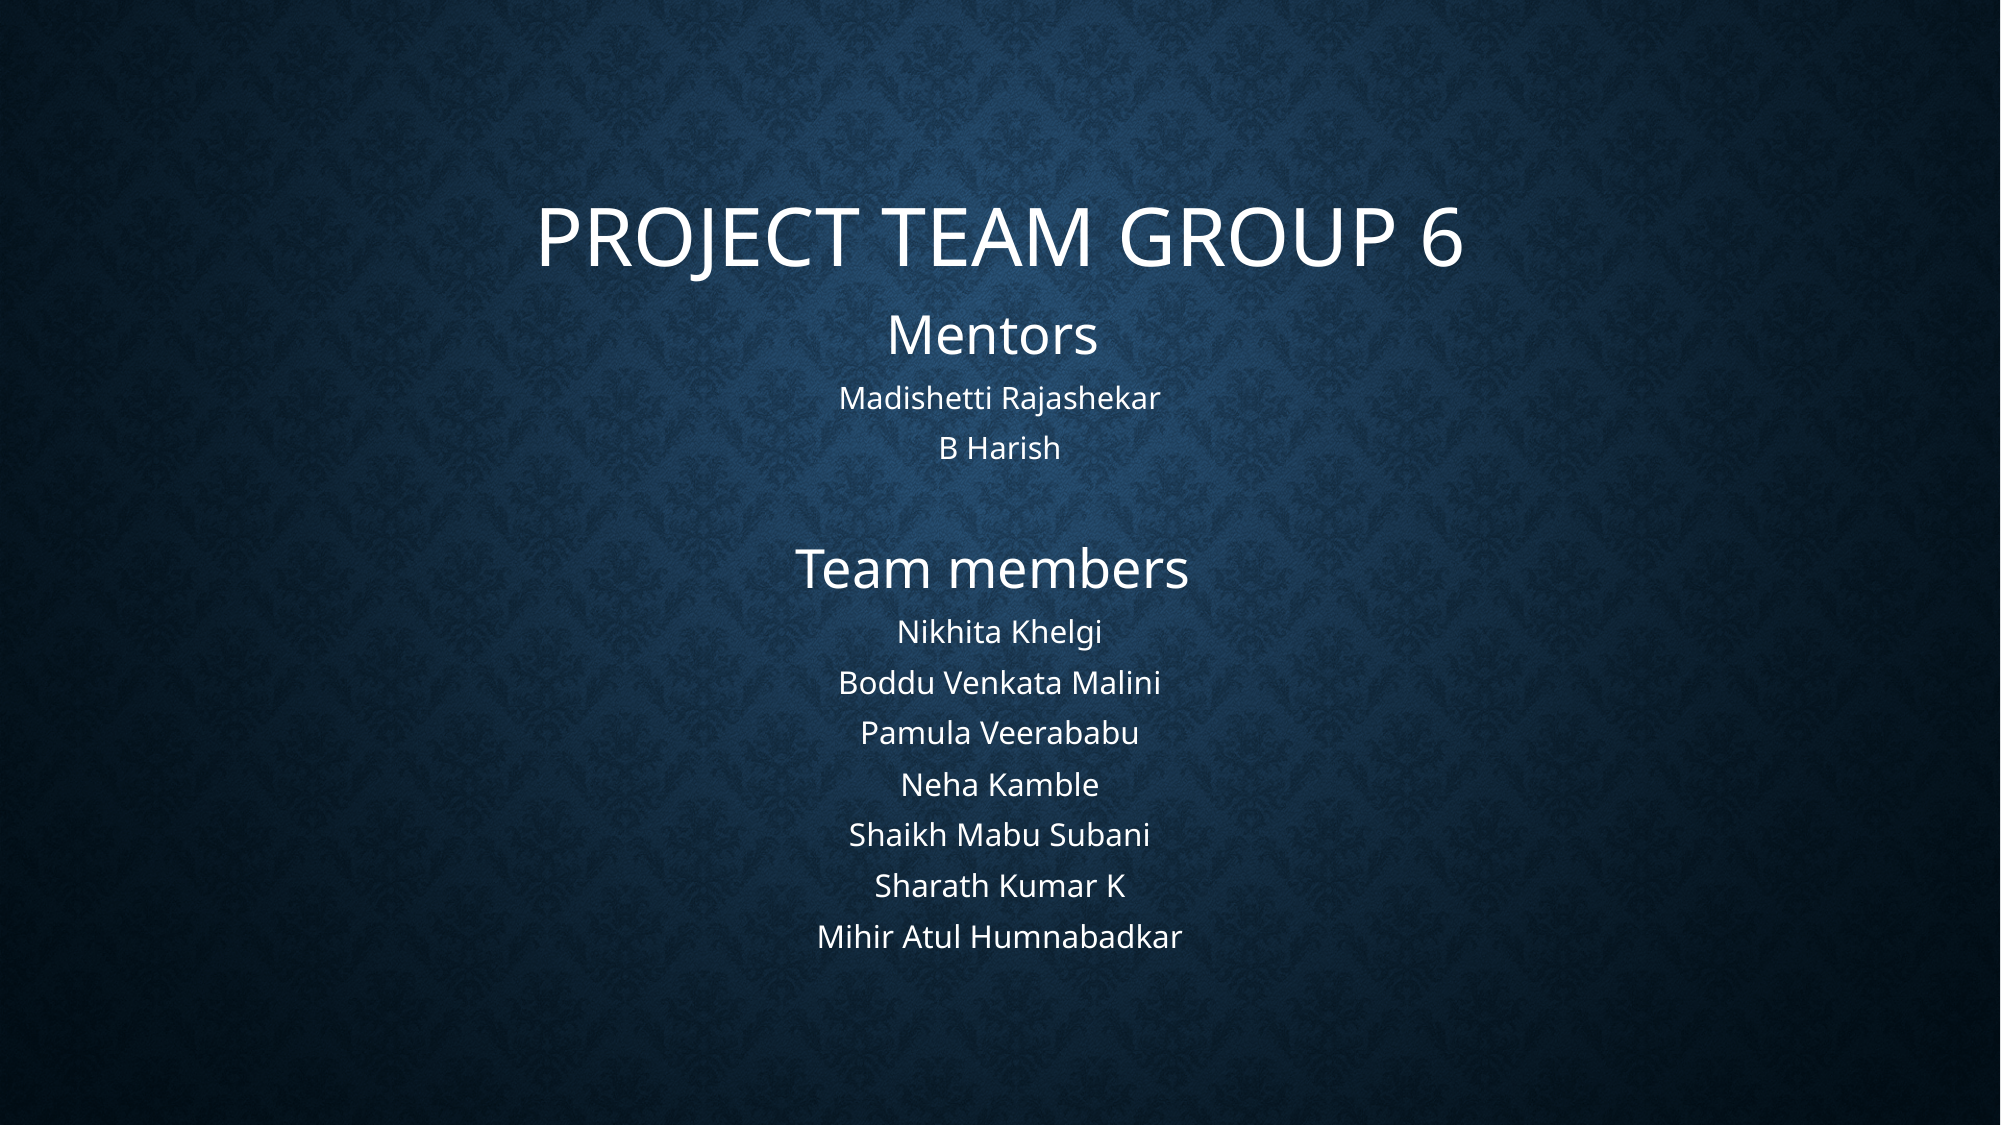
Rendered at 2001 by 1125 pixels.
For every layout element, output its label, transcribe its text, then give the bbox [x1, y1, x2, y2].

subtitle PROJECT TEAM GROUP 6 Mentors Madishetti Rajashekar B Harish Team members Nikhita Khelgi Boddu Venkata Malini Pamula Veerababu Neha Kamble Shaikh Mabu Subani Sharath Kumar K Mihir Atul Humnabadkar [346, 158, 1654, 967]
